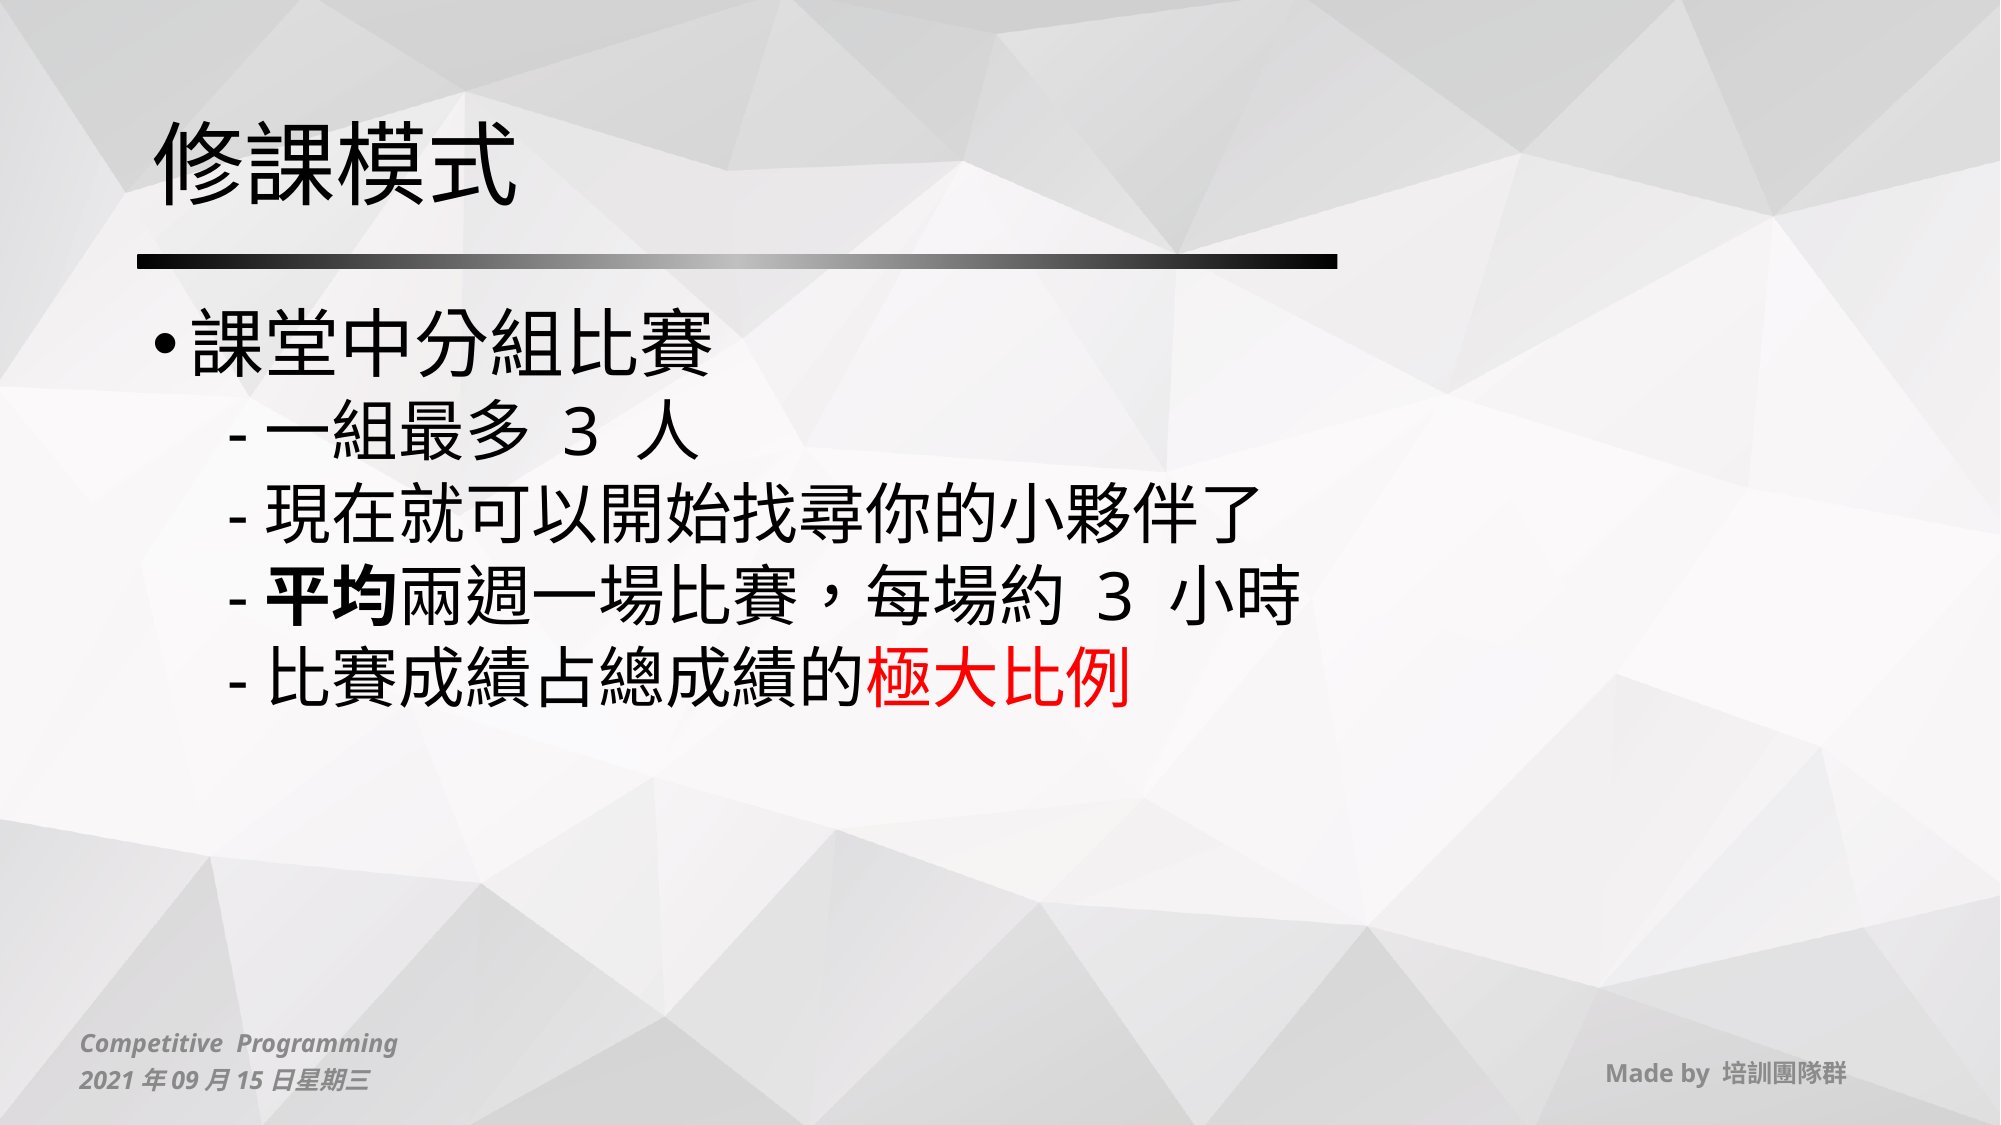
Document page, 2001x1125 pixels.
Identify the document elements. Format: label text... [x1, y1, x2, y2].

title 修課模式 [137, 59, 1863, 278]
picture [0, 0, 2000, 1125]
list 課堂中分組比賽 一組最多 3 人 現在就可以開始找尋你的小夥伴了 平均兩週一場比賽，每場約 3 小時 比賽成績占總成績的極大比例 [137, 299, 1863, 1014]
